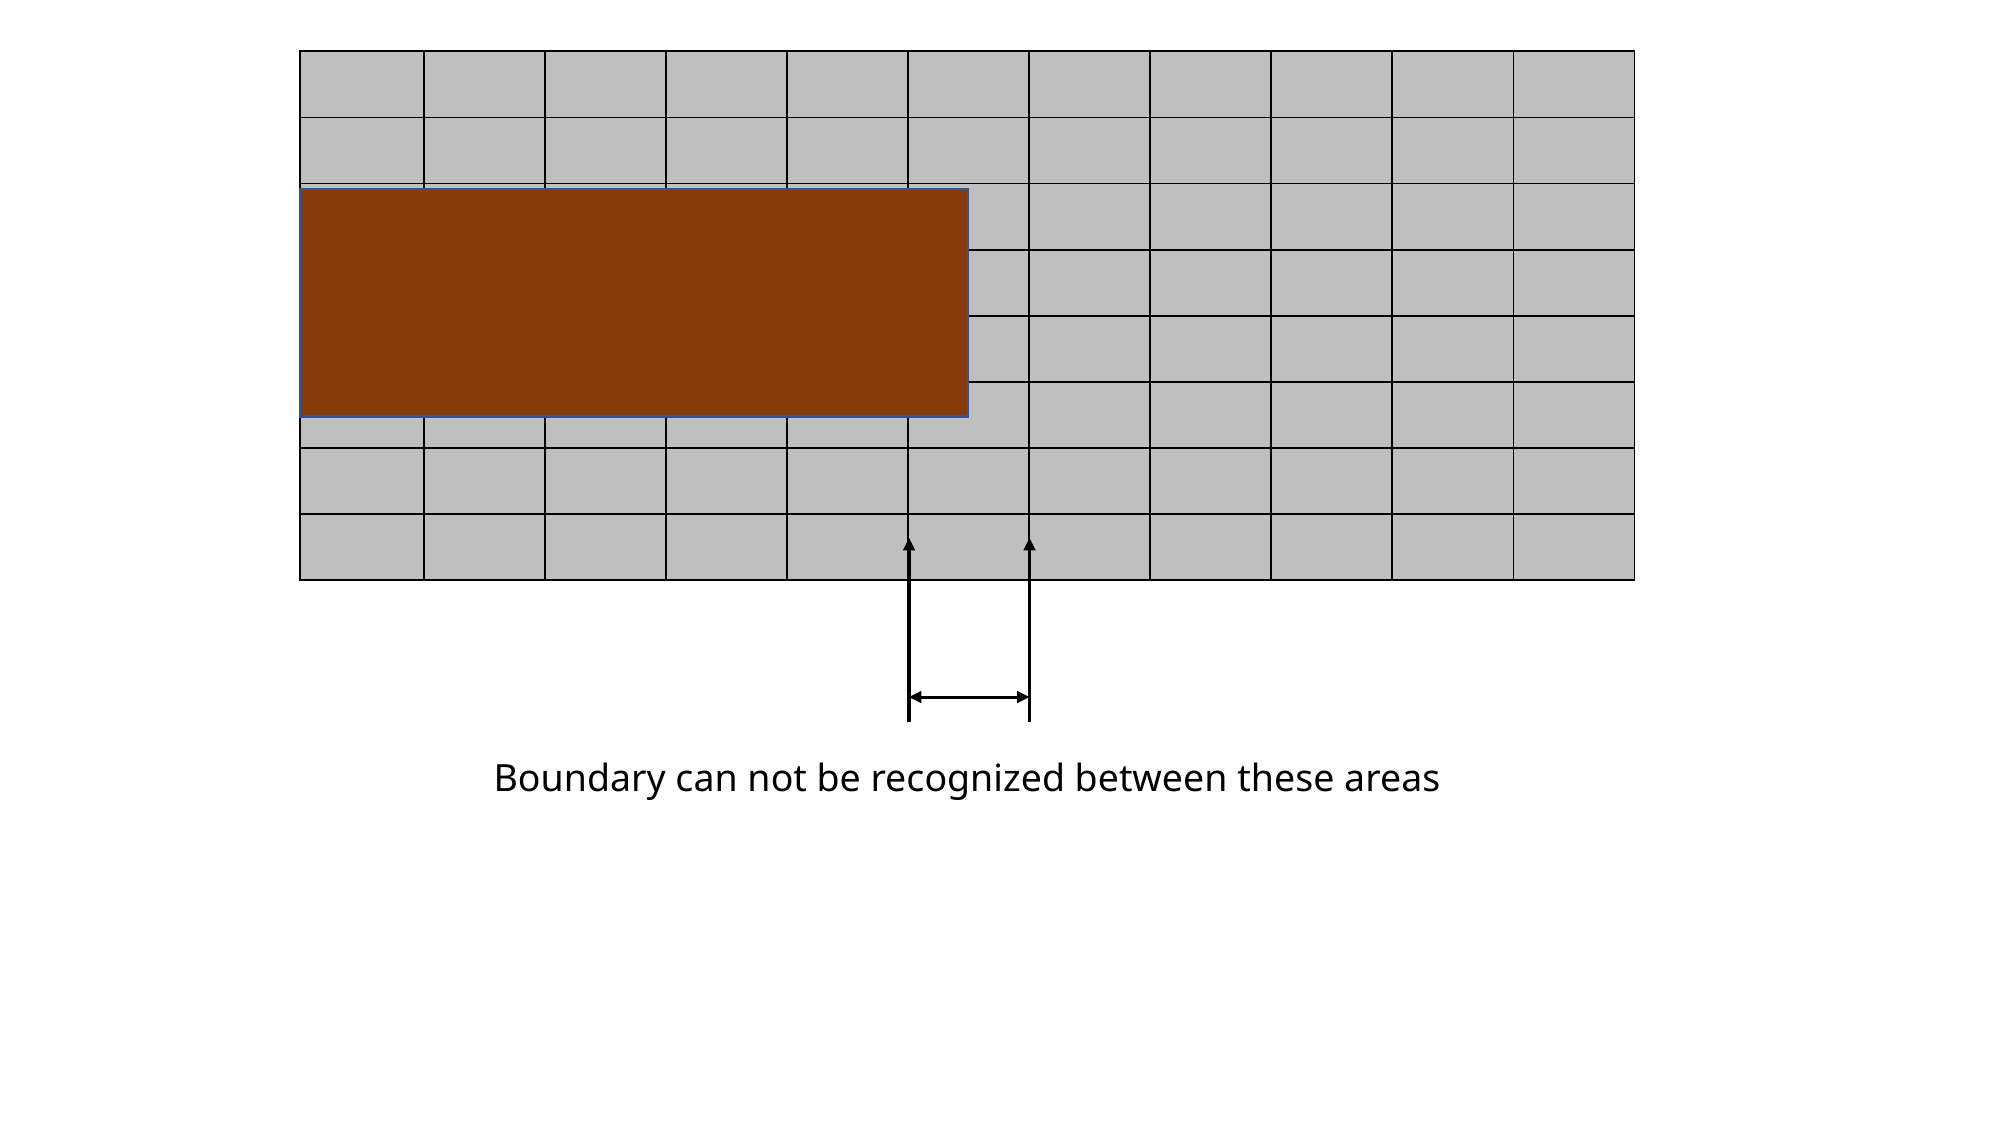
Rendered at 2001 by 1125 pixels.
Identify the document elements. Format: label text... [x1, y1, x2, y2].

table_cell [1393, 515, 1513, 579]
table_cell [788, 418, 907, 447]
table_header [546, 52, 665, 117]
table_cell [667, 449, 786, 513]
table_cell [1272, 251, 1391, 315]
table_cell [1514, 251, 1634, 315]
table_cell [1030, 317, 1149, 381]
table_header [425, 52, 544, 117]
table_cell [969, 251, 1028, 315]
table_cell [301, 118, 423, 183]
table_cell [1393, 449, 1513, 513]
table_cell [1030, 383, 1149, 447]
table_cell [1151, 184, 1270, 249]
table_cell [1151, 515, 1270, 579]
table_cell [1272, 184, 1391, 249]
table_cell [425, 418, 544, 447]
table_cell [546, 184, 665, 188]
table_cell [1030, 118, 1149, 183]
table_cell [1030, 515, 1149, 579]
table_cell [667, 515, 786, 579]
table_cell [1151, 383, 1270, 447]
table_cell [1393, 118, 1513, 183]
table_cell [1151, 449, 1270, 513]
table_cell [546, 418, 665, 447]
table_cell [667, 184, 786, 188]
table_cell [425, 184, 544, 188]
table_cell [1272, 317, 1391, 381]
table_header [788, 52, 907, 117]
table_cell [546, 118, 665, 183]
table_cell [788, 118, 907, 183]
table_cell [909, 449, 1028, 513]
table_cell [1514, 184, 1634, 249]
table_cell [788, 449, 907, 513]
table_cell [667, 418, 786, 447]
table_cell [1030, 449, 1149, 513]
table_header [1151, 52, 1270, 117]
table_cell [1151, 251, 1270, 315]
table_cell [301, 418, 423, 447]
table_cell [909, 515, 1028, 579]
table_cell [1393, 317, 1513, 381]
table_cell [1272, 449, 1391, 513]
table_cell [788, 184, 907, 188]
table_cell [909, 383, 1028, 447]
table_cell [1514, 515, 1634, 579]
table_cell [1514, 118, 1634, 183]
table_header [1030, 52, 1149, 117]
table_cell [1393, 184, 1513, 249]
table_cell [1393, 383, 1513, 447]
table_header [909, 52, 1028, 117]
table_header [1393, 52, 1513, 117]
table_cell [909, 118, 1028, 183]
table_cell [301, 449, 423, 513]
table_cell [1151, 118, 1270, 183]
table_cell [909, 184, 1028, 249]
table_cell [1272, 515, 1391, 579]
text_box Boundary can not be recognized between these areas [478, 746, 1457, 806]
table_cell [1030, 184, 1149, 249]
text_box [299, 188, 969, 418]
table_cell [788, 515, 907, 579]
table_cell [667, 118, 786, 183]
table_cell [1151, 317, 1270, 381]
table_cell [969, 317, 1028, 381]
table_cell [301, 184, 423, 188]
table_cell [1393, 251, 1513, 315]
table_cell [1272, 383, 1391, 447]
table_cell [1514, 317, 1634, 381]
table_cell [546, 449, 665, 513]
table_header [667, 52, 786, 117]
table_cell [1272, 118, 1391, 183]
table_cell [1030, 251, 1149, 315]
table_cell [1514, 449, 1634, 513]
table_header [1272, 52, 1391, 117]
table_cell [425, 515, 544, 579]
table_header [301, 52, 423, 117]
table_cell [301, 515, 423, 579]
table_cell [425, 118, 544, 183]
table_cell [425, 449, 544, 513]
table_header [1514, 52, 1634, 117]
table_cell [1514, 383, 1634, 447]
table_cell [546, 515, 665, 579]
